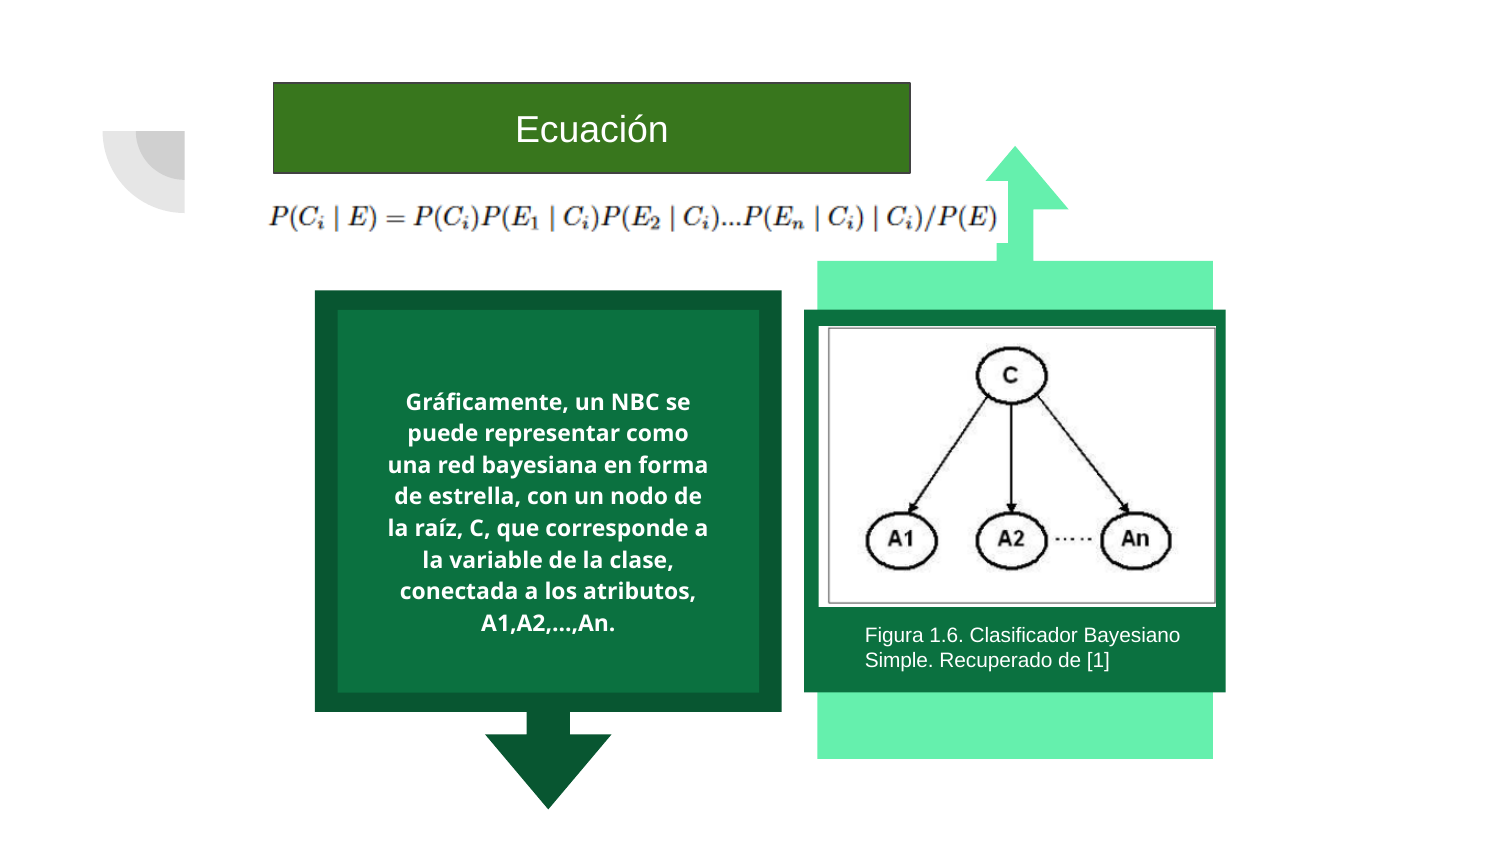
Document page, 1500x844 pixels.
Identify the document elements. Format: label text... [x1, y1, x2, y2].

text_box Ecuación [273, 83, 911, 173]
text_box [371, 192, 1249, 713]
picture [251, 181, 1008, 243]
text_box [314, 290, 782, 810]
picture [818, 326, 1217, 607]
